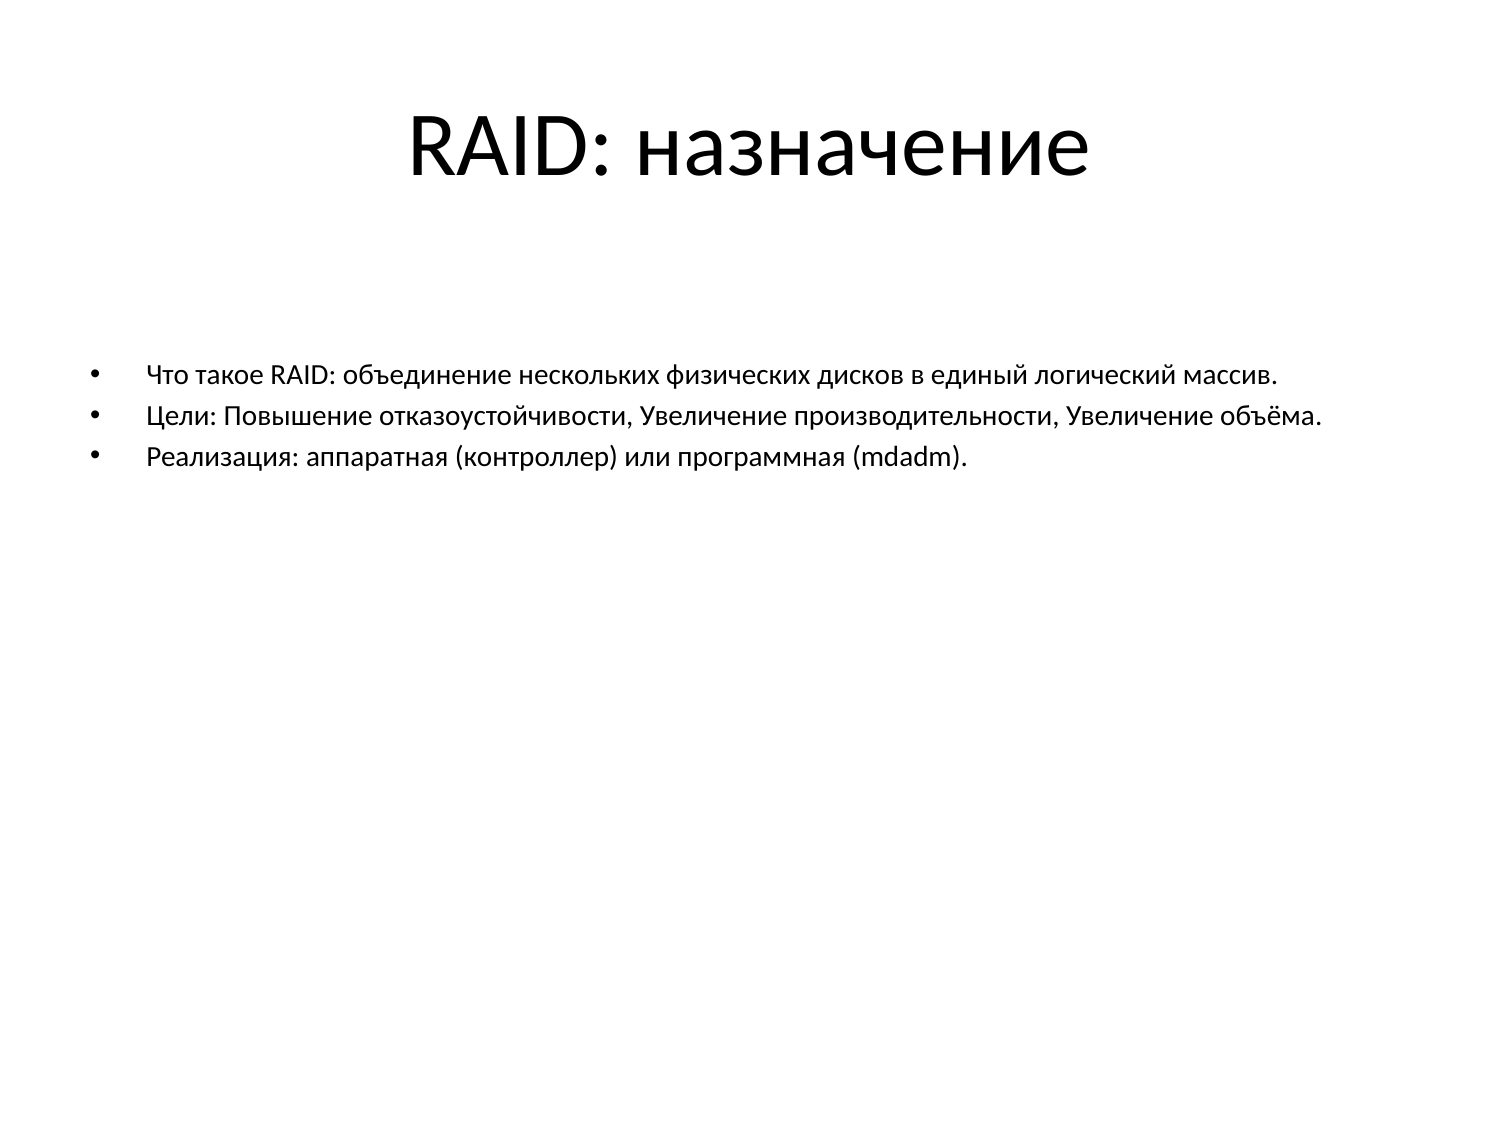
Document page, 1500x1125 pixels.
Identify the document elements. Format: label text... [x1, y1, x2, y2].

list Что такое RAID: объединение нескольких физических дисков в единый логический массив. Цели: Повышение отказоустойчивости, Увеличение производительности, Увеличение объёма. Реализация: аппаратная (контроллер) или программная (mdadm). [75, 262, 1425, 1005]
title RAID: назначение [75, 45, 1425, 233]
